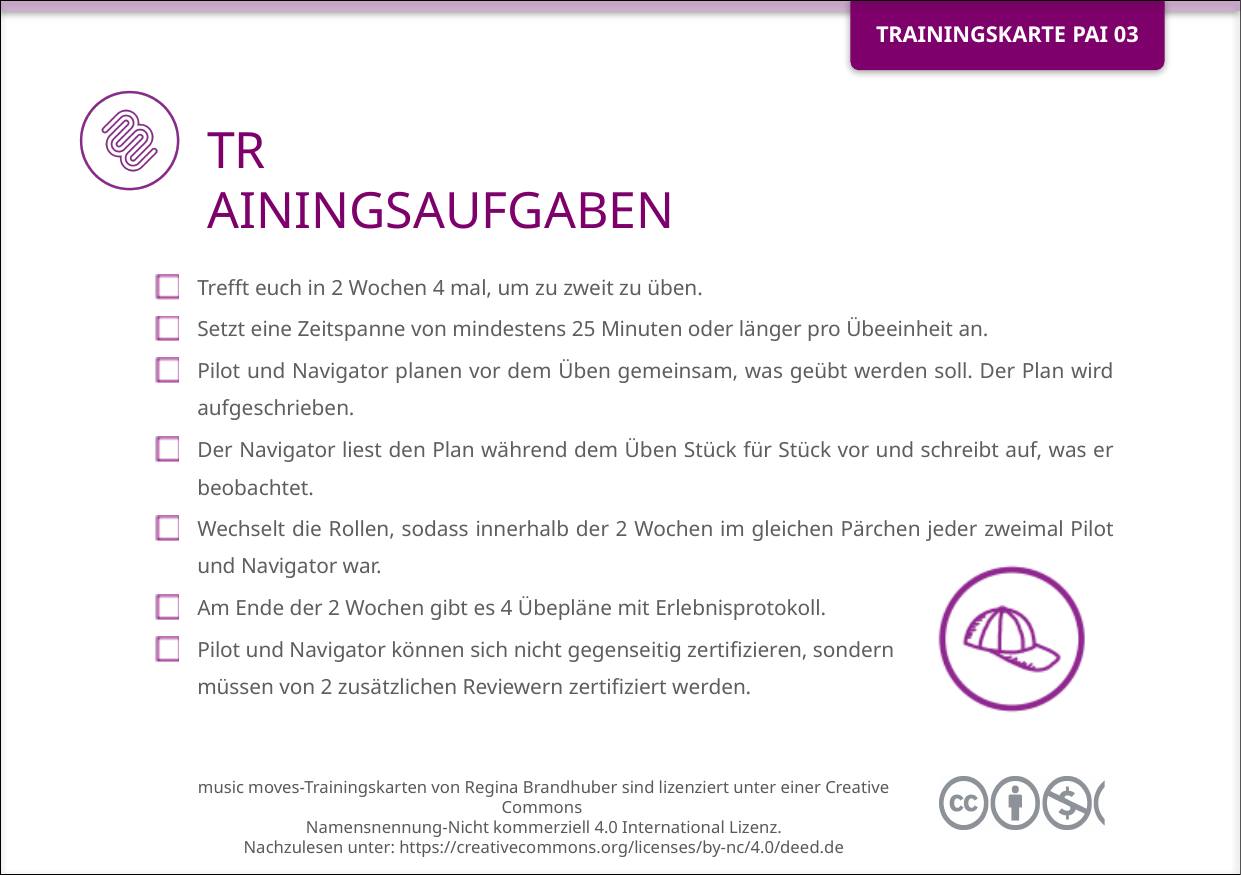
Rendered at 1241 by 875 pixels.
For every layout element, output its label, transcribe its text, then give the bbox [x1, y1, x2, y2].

list Trefft euch in 2 Wochen 4 mal, um zu zweit zu üben. Setzt eine Zeitspanne von mindestens 25 Minuten oder länger pro Übeeinheit an. Pilot und Navigator planen vor dem Üben gemeinsam, was geübt werden soll. Der Plan wird aufgeschrieben. Der Navigator liest den Plan während dem Üben Stück für Stück vor und schreibt auf, was er beobachtet. Wechselt die Rollen, sodass innerhalb der 2 Wochen im gleichen Pärchen jeder zweimal Pilot und Navigator war. Am Ende der 2 Wochen gibt es 4 Übepläne mit Erlebnisprotokoll. Pilot und Navigator können sich nicht gegenseitig zertifizieren, sondern müssen von 2 zusätzlichen Reviewern zertifiziert werden. [140, 255, 1128, 770]
picture [939, 776, 1105, 832]
